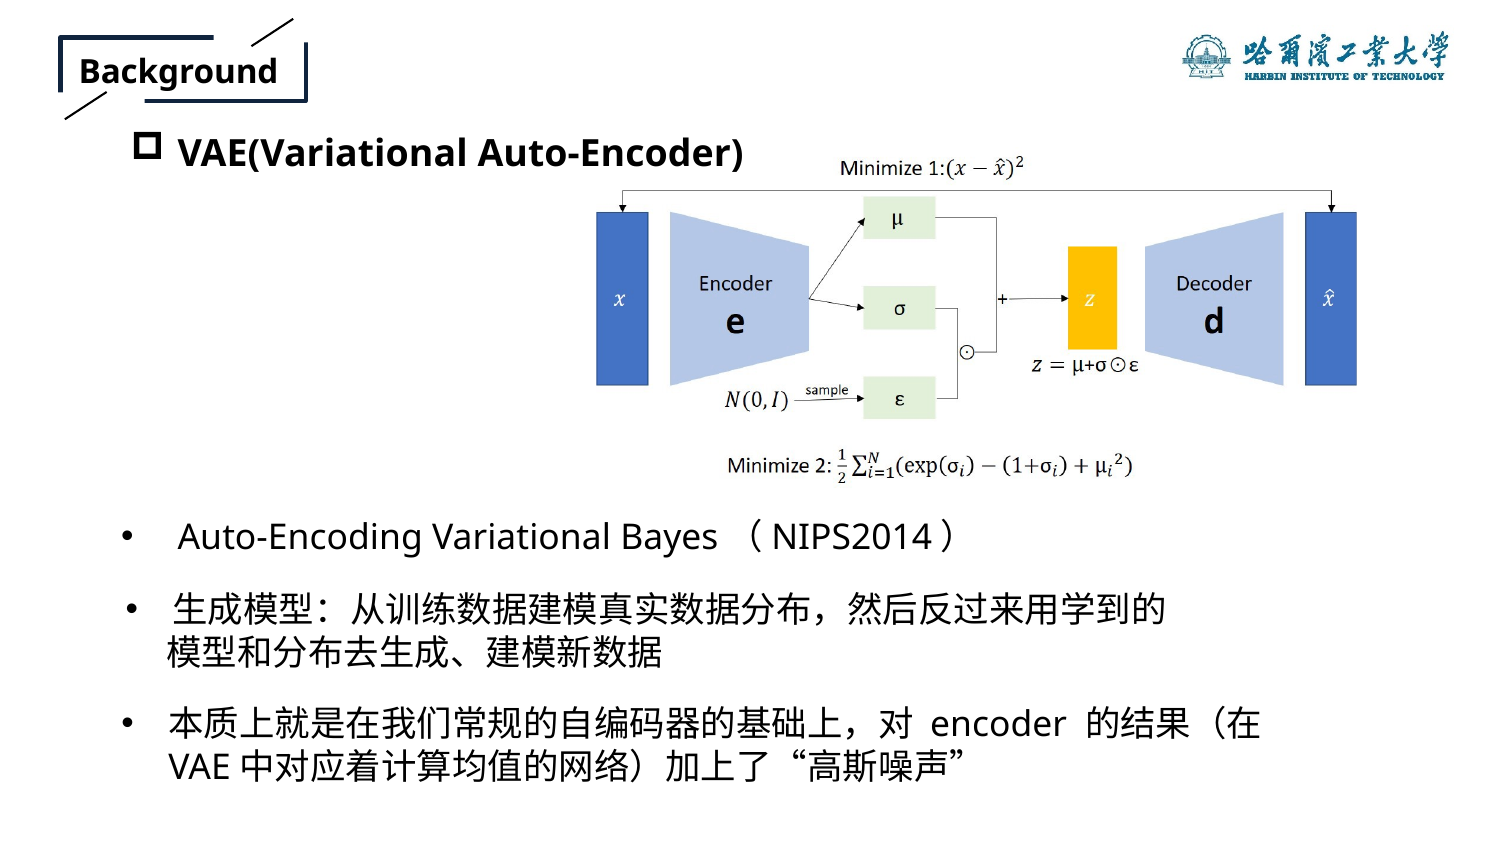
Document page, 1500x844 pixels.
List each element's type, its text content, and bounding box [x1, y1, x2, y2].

text_box VAE(Variational Auto-Encoder) [116, 121, 760, 181]
text_box 本质上就是在我们常规的自编码器的基础上，对 encoder 的结果（在VAE中对应着计算均值的网络）加上了“高斯噪声” [106, 693, 1327, 794]
text_box Auto-Encoding Variational Bayes（NIPS2014） [106, 506, 1221, 565]
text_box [17, 18, 349, 120]
text_box 生成模型：从训练数据建模真实数据分布，然后反过来用学到的 模型和分布去生成、建模新数据 [110, 579, 1182, 680]
picture [596, 147, 1357, 502]
picture [1179, 25, 1454, 87]
